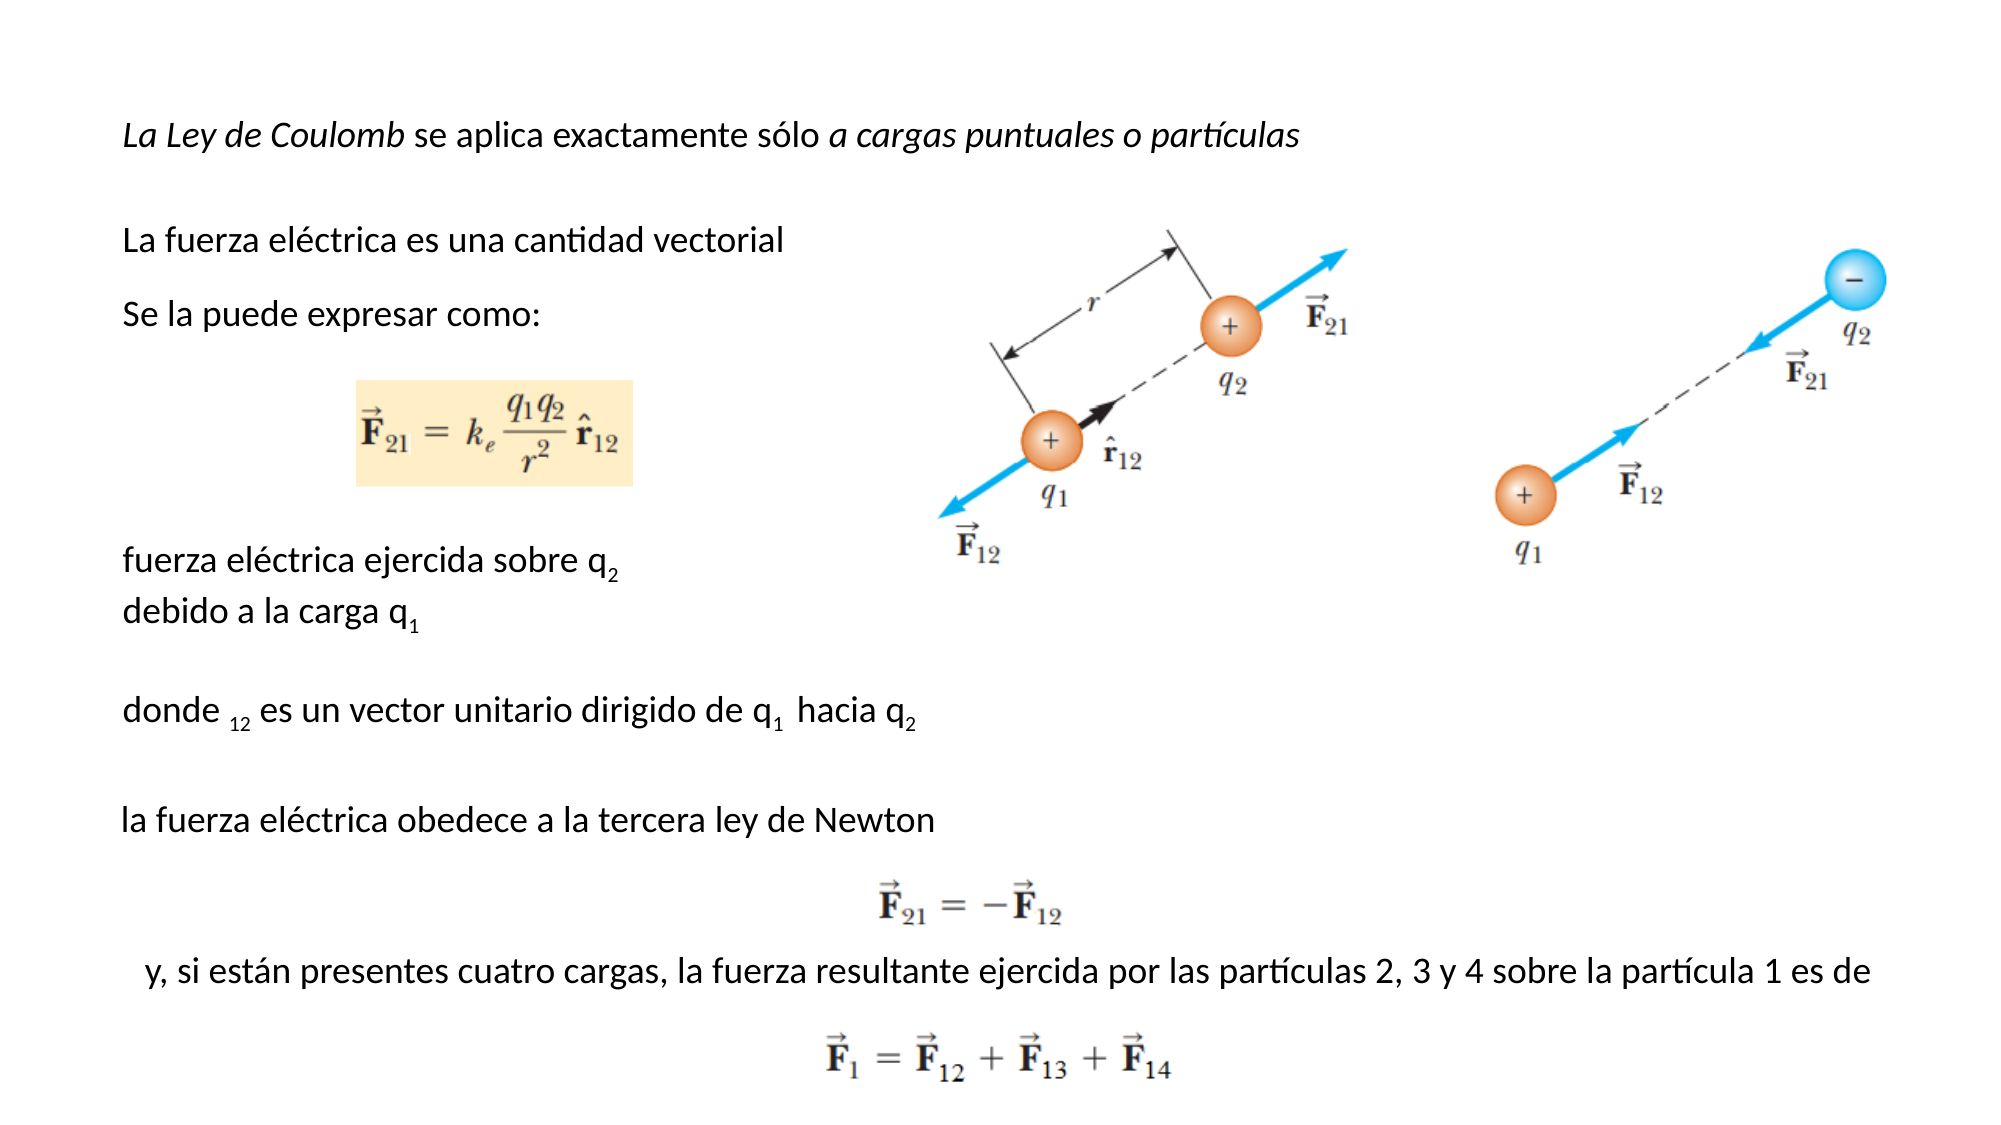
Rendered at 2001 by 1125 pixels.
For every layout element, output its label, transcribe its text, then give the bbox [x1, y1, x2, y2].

picture [356, 380, 633, 490]
text_box y, si están presentes cuatro cargas, la fuerza resultante ejercida por las partículas 2, 3 y 4 sobre la partícula 1 es de [130, 938, 1909, 998]
picture [852, 177, 1946, 618]
picture [799, 1017, 1200, 1109]
text_box fuerza eléctrica ejercida sobre q2 debido a la carga q1 [108, 527, 721, 645]
text_box La Ley de Coulomb se aplica exactamente sólo a cargas puntuales o partículas [108, 102, 1785, 163]
text_box la fuerza eléctrica obedece a la tercera ley de Newton [106, 787, 1106, 848]
text_box Se la puede expresar como: [108, 281, 852, 342]
text_box La fuerza eléctrica es una cantidad vectorial [108, 207, 852, 268]
picture [875, 864, 1063, 939]
